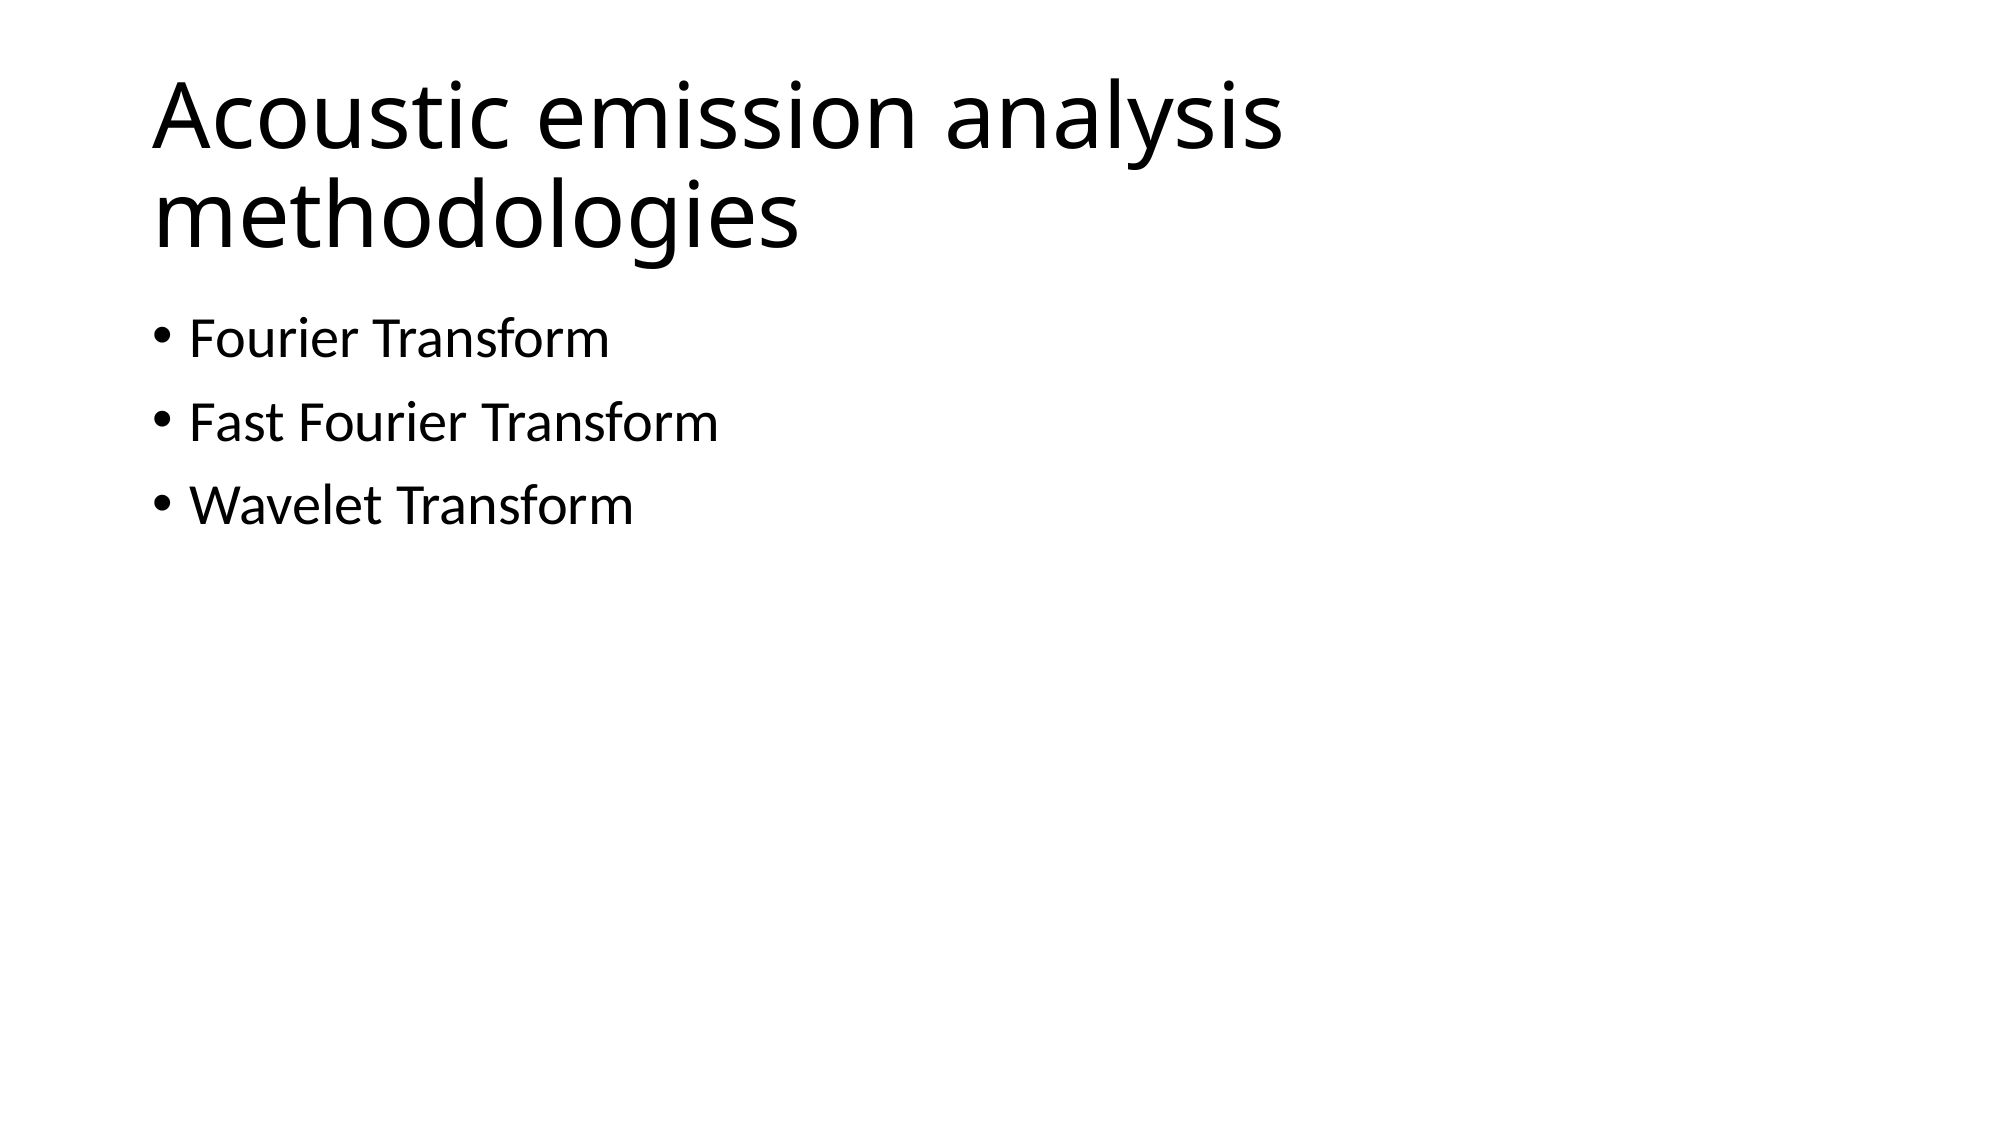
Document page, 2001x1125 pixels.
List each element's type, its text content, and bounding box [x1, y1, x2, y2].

title Acoustic emission analysis methodologies [137, 59, 1863, 278]
list Fourier Transform Fast Fourier Transform Wavelet Transform [137, 299, 1863, 1014]
